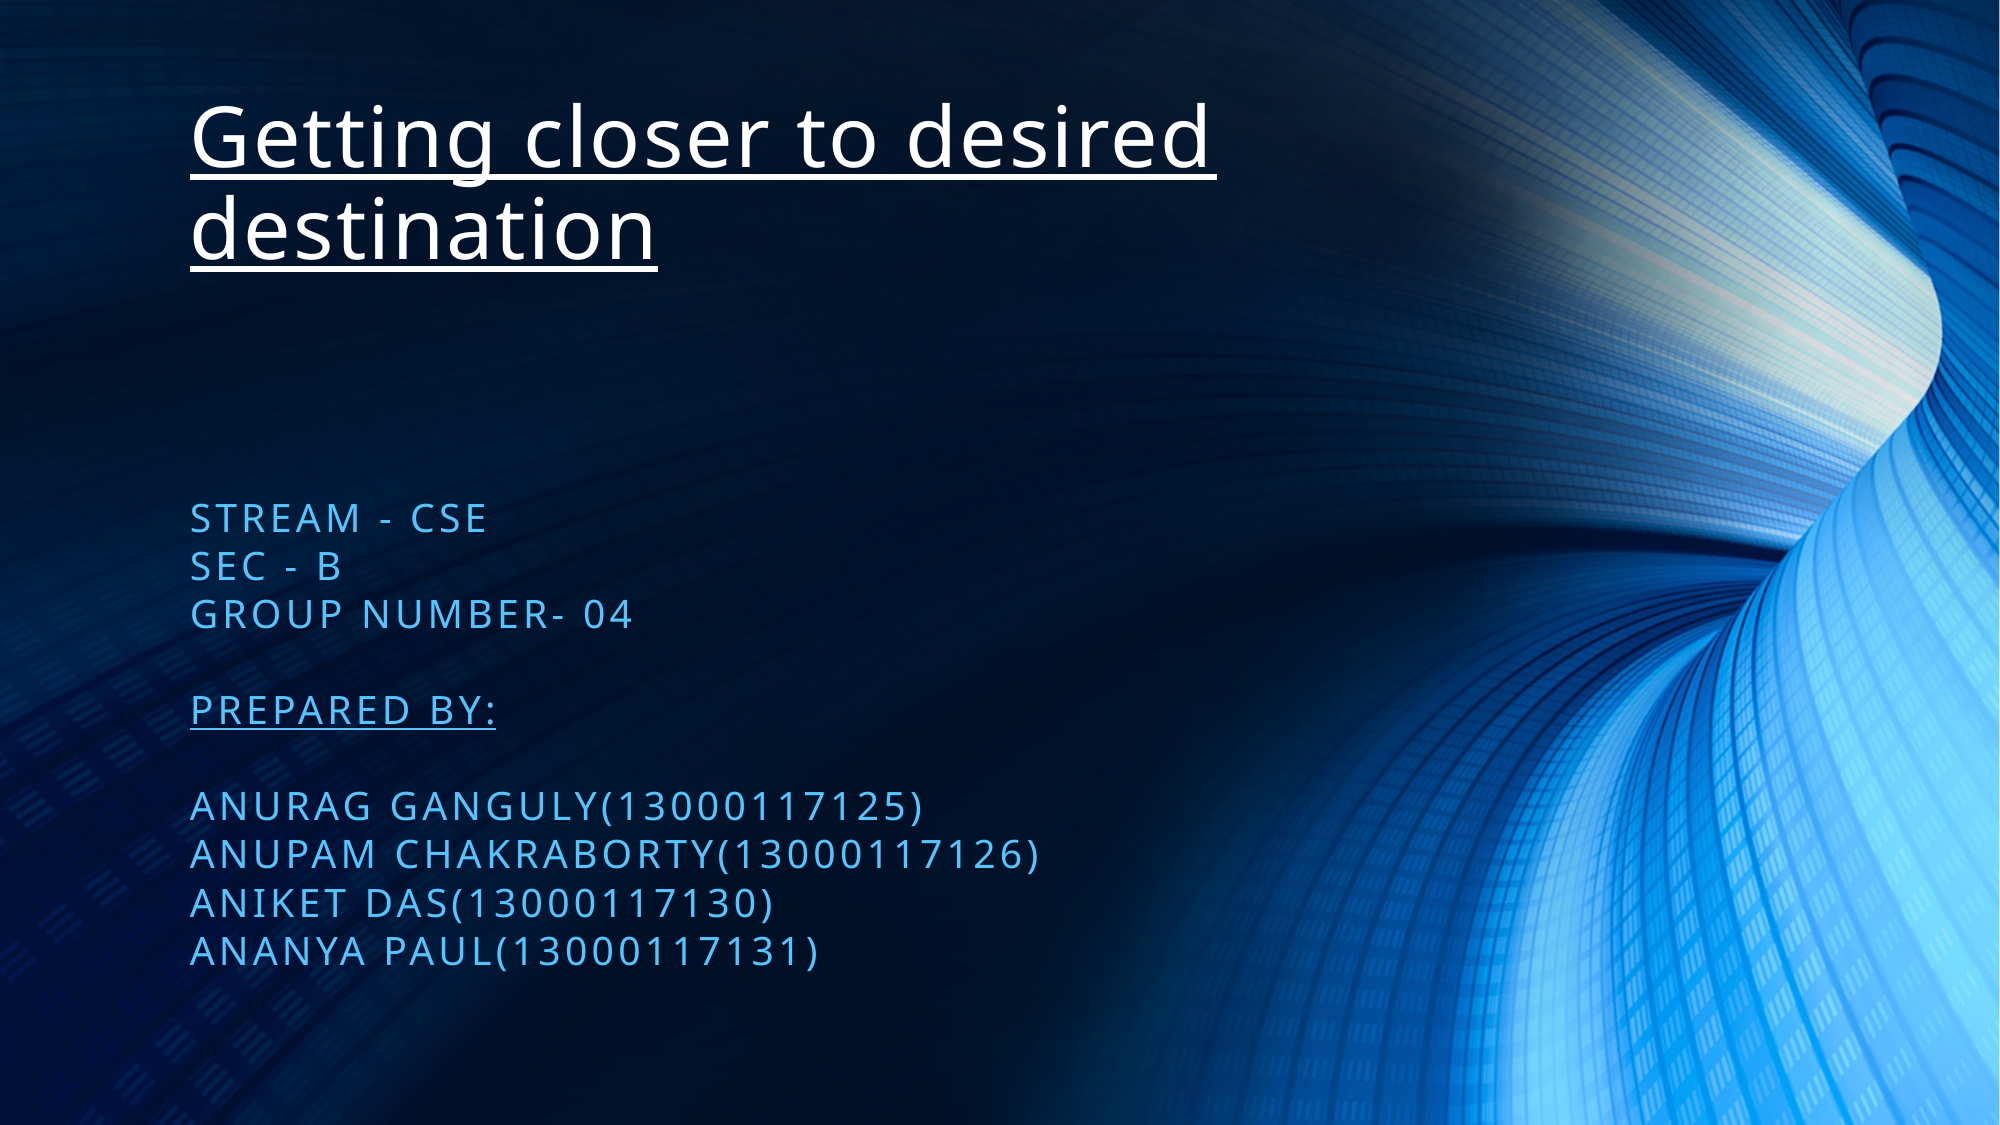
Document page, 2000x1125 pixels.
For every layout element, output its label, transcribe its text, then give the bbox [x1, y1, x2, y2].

title Getting closer to desired destination [174, 85, 1525, 286]
picture [0, 0, 2000, 1125]
subtitle Stream - CsE sec - b Group number- 04 Prepared by: Anurag ganguly(13000117125) Anupam chakraborty(13000117126) Aniket das(13000117130) Ananya paul(13000117131) [174, 432, 1525, 988]
